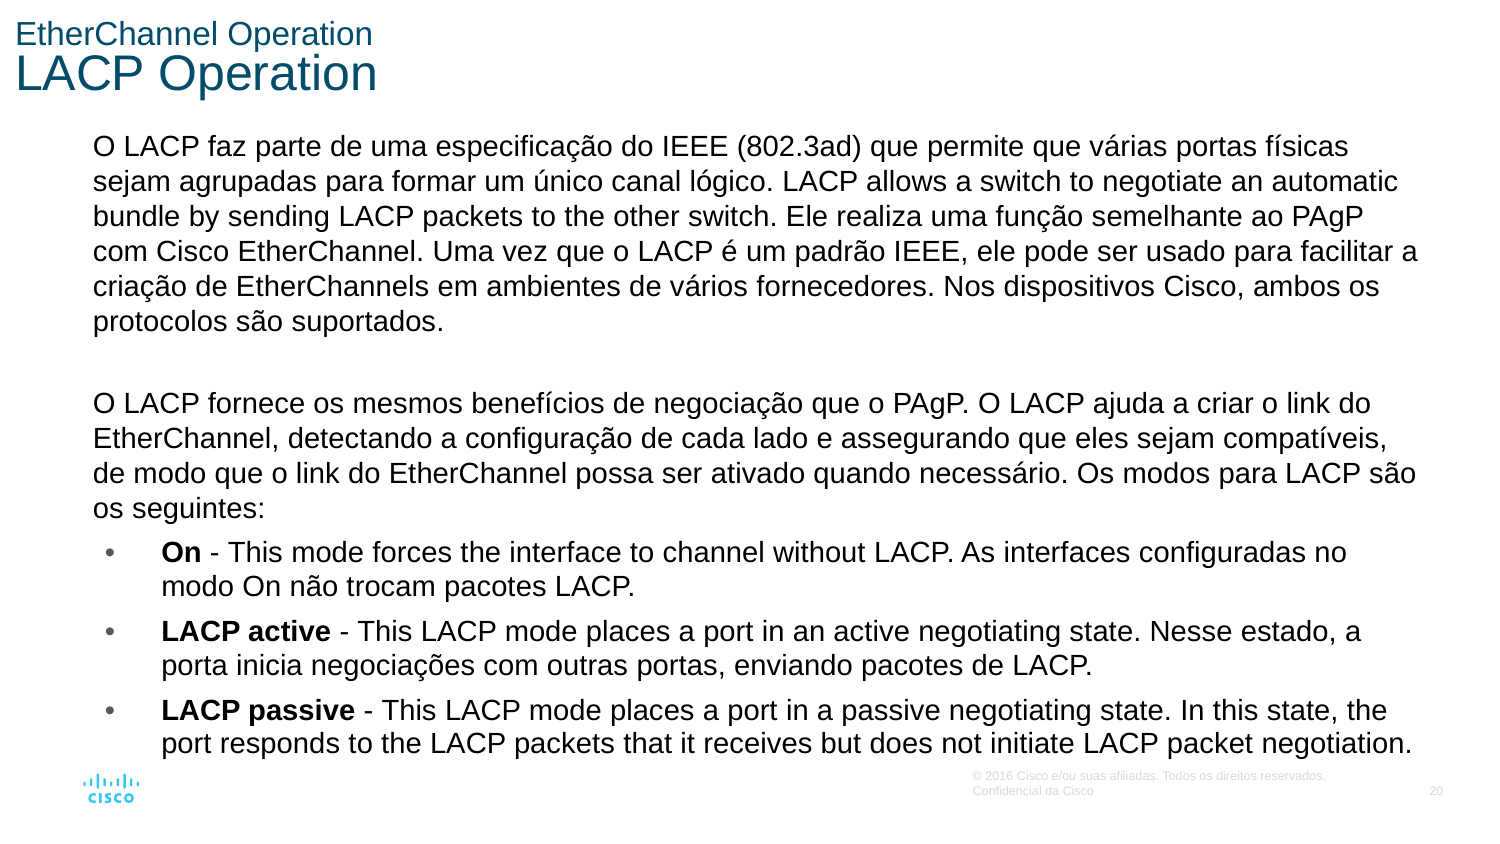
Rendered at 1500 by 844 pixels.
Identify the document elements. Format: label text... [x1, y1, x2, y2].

list O LACP faz parte de uma especificação do IEEE (802.3ad) que permite que várias portas físicas sejam agrupadas para formar um único canal lógico. LACP allows a switch to negotiate an automatic bundle by sending LACP packets to the other switch. Ele realiza uma função semelhante ao PAgP com Cisco EtherChannel. Uma vez que o LACP é um padrão IEEE, ele pode ser usado para facilitar a criação de EtherChannels em ambientes de vários fornecedores. Nos dispositivos Cisco, ambos os protocolos são suportados. O LACP fornece os mesmos benefícios de negociação que o PAgP. O LACP ajuda a criar o link do EtherChannel, detectando a configuração de cada lado e assegurando que eles sejam compatíveis, de modo que o link do EtherChannel possa ser ativado quando necessário. Os modos para LACP são os seguintes: On - This mode forces the interface to channel without LACP. As interfaces configuradas no modo On não trocam pacotes LACP. LACP active - This LACP mode places a port in an active negotiating state. Nesse estado, a porta inicia negociações com outras portas, enviando pacotes de LACP. LACP passive - This LACP mode places a port in a passive negotiating state. In this state, the port responds to the LACP packets that it receives but does not initiate LACP packet negotiation. [77, 120, 1437, 726]
title EtherChannel Operation LACP Operation [0, 0, 1369, 121]
